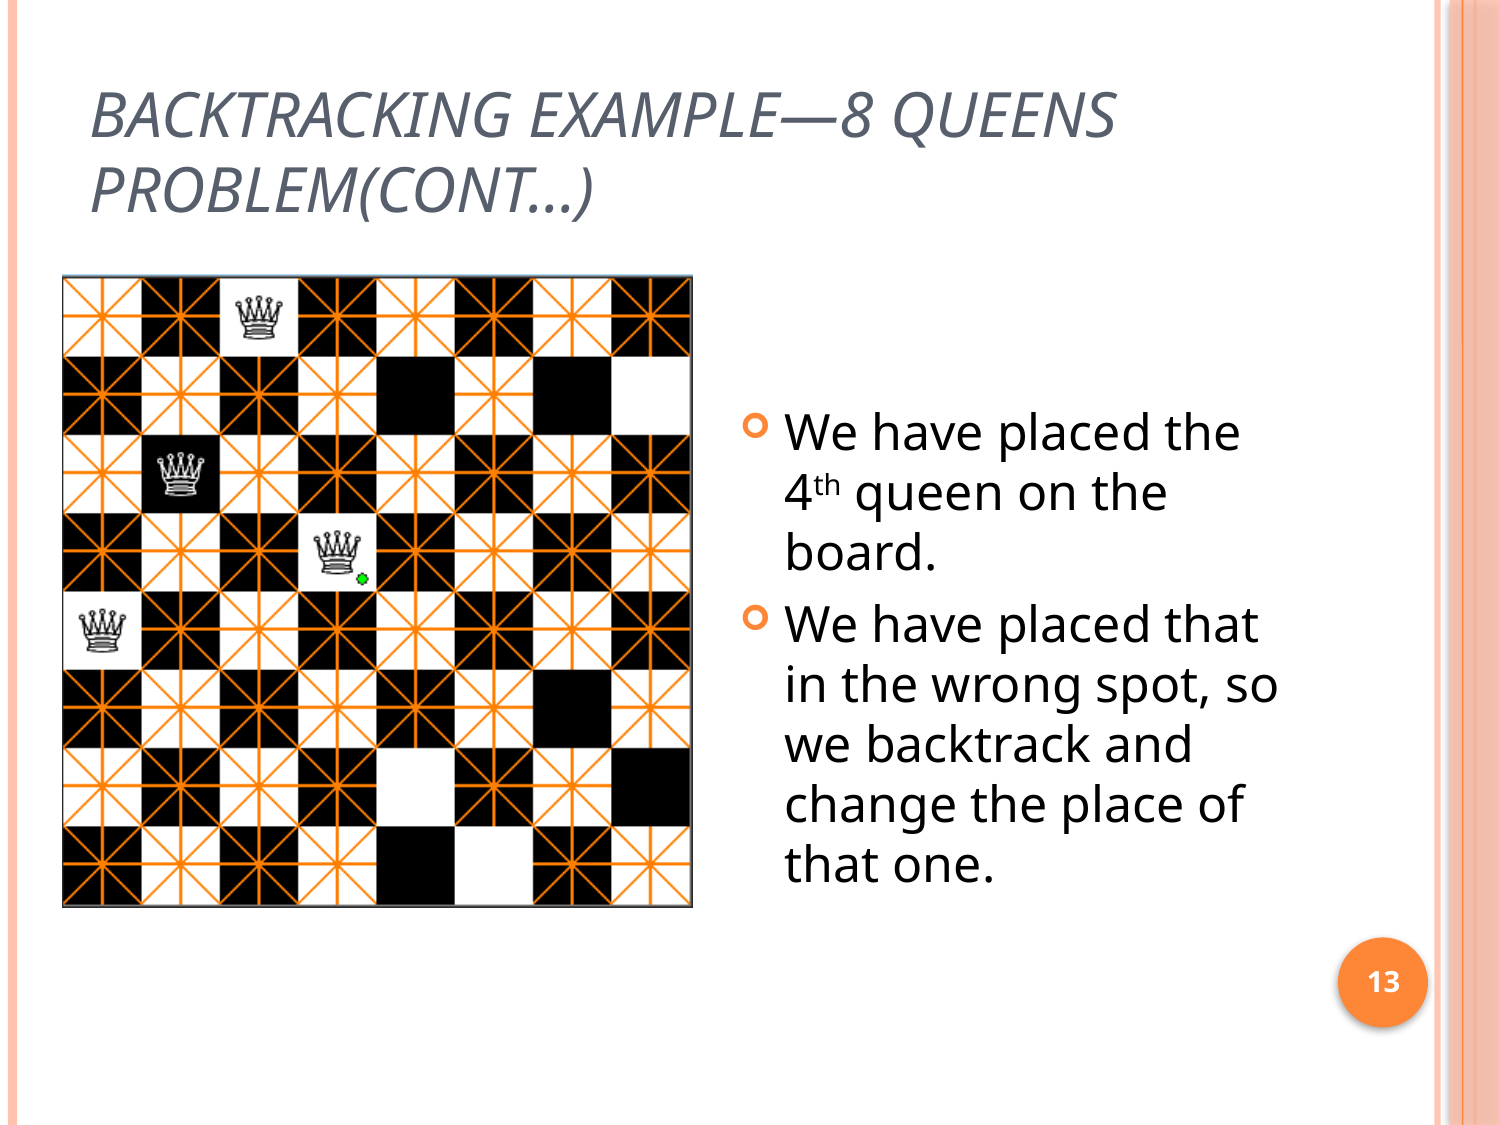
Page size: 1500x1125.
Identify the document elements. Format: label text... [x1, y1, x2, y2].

list We have placed the 4th queen on the board. We have placed that in the wrong spot, so we backtrack and change the place of that one. [725, 174, 1325, 925]
title Backtracking EXAMPLE—8 Queens Problem(cont…) [75, 45, 1300, 233]
picture [61, 274, 693, 909]
slide_number 13 [1333, 940, 1434, 1027]
